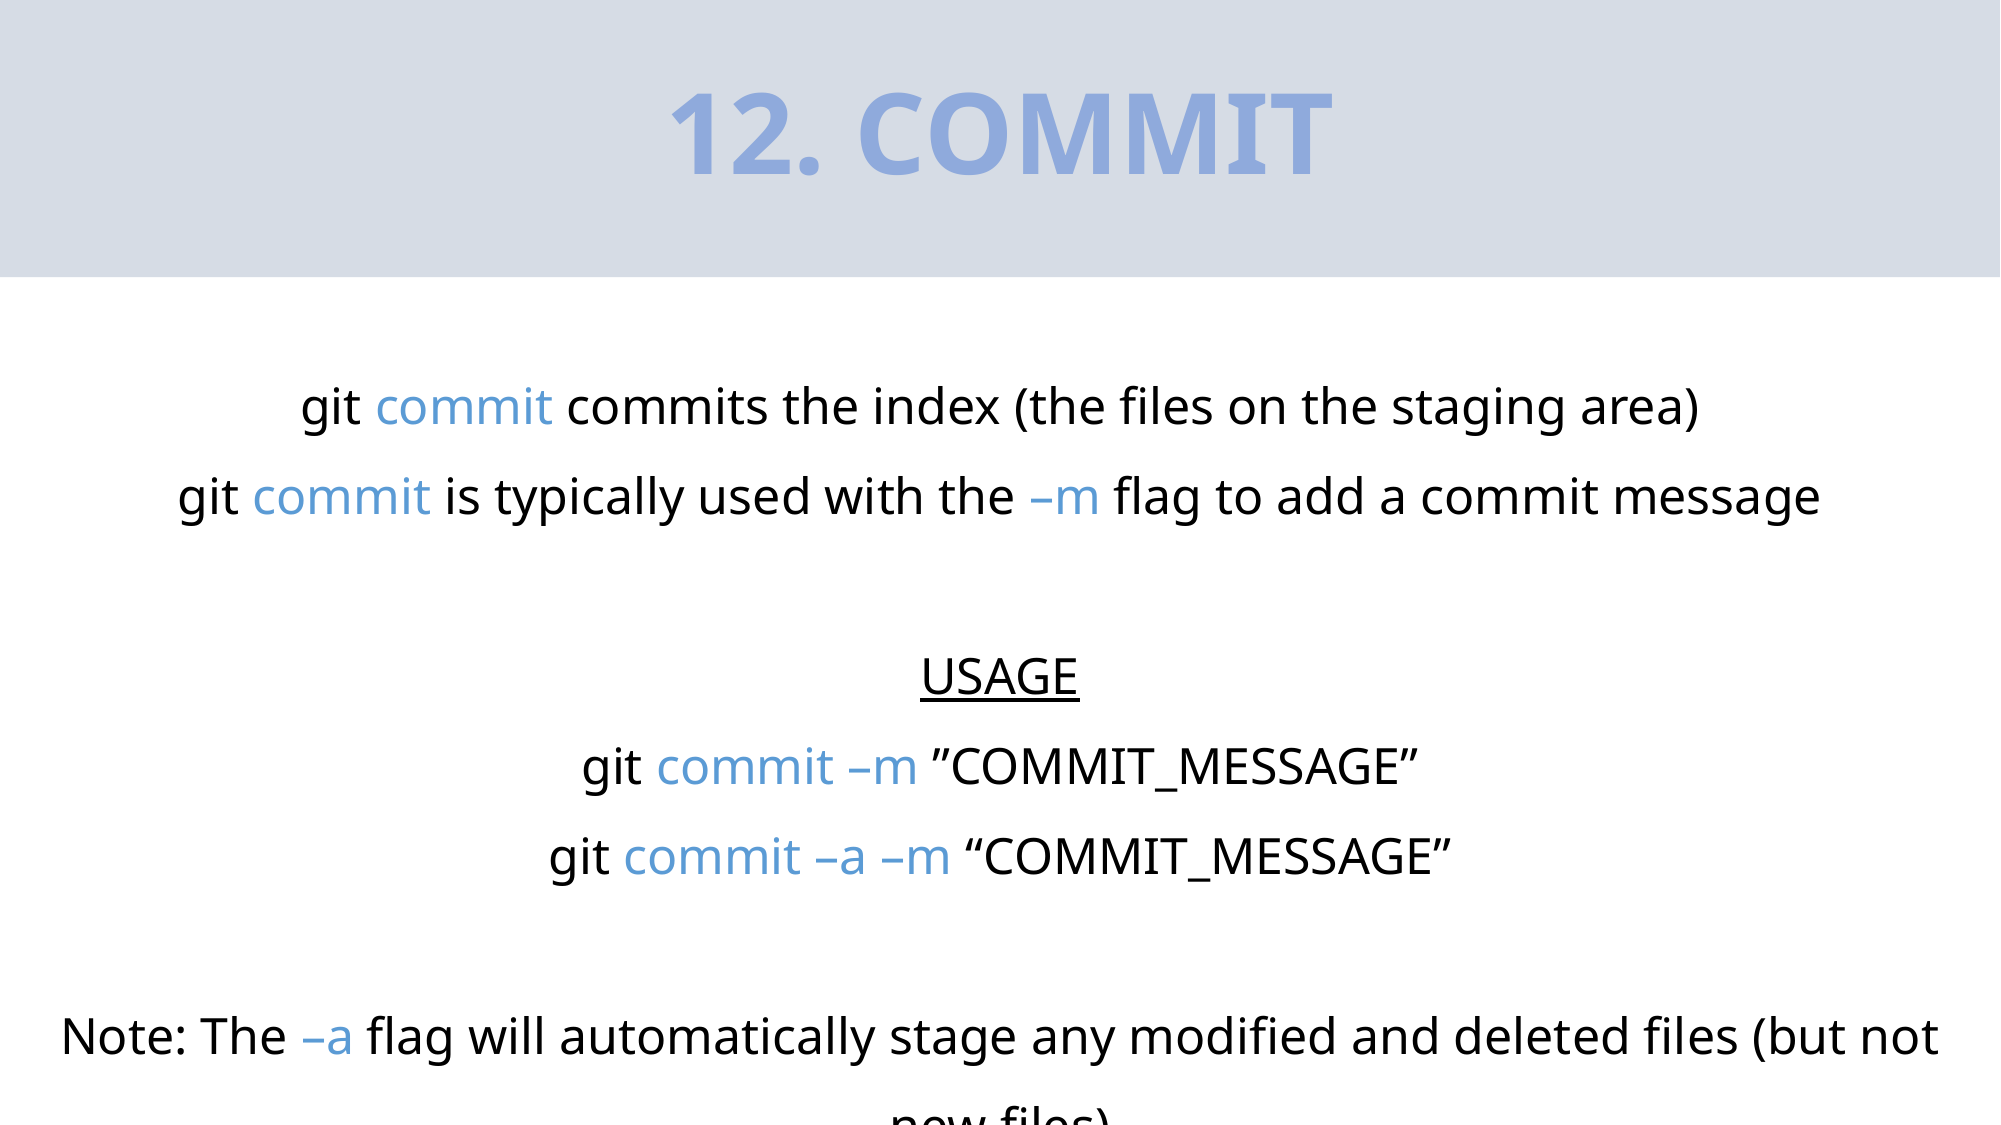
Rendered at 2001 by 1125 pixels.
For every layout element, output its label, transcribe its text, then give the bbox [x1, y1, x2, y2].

text_box git commit commits the index (the files on the staging area) git commit is typically used with the –m flag to add a commit message USAGE git commit –m ”COMMIT_MESSAGE” git commit –a –m “COMMIT_MESSAGE” Note: The –a flag will automatically stage any modified and deleted files (but not new files) [0, 277, 2000, 1125]
title 12. COMMIT [0, 0, 2000, 277]
